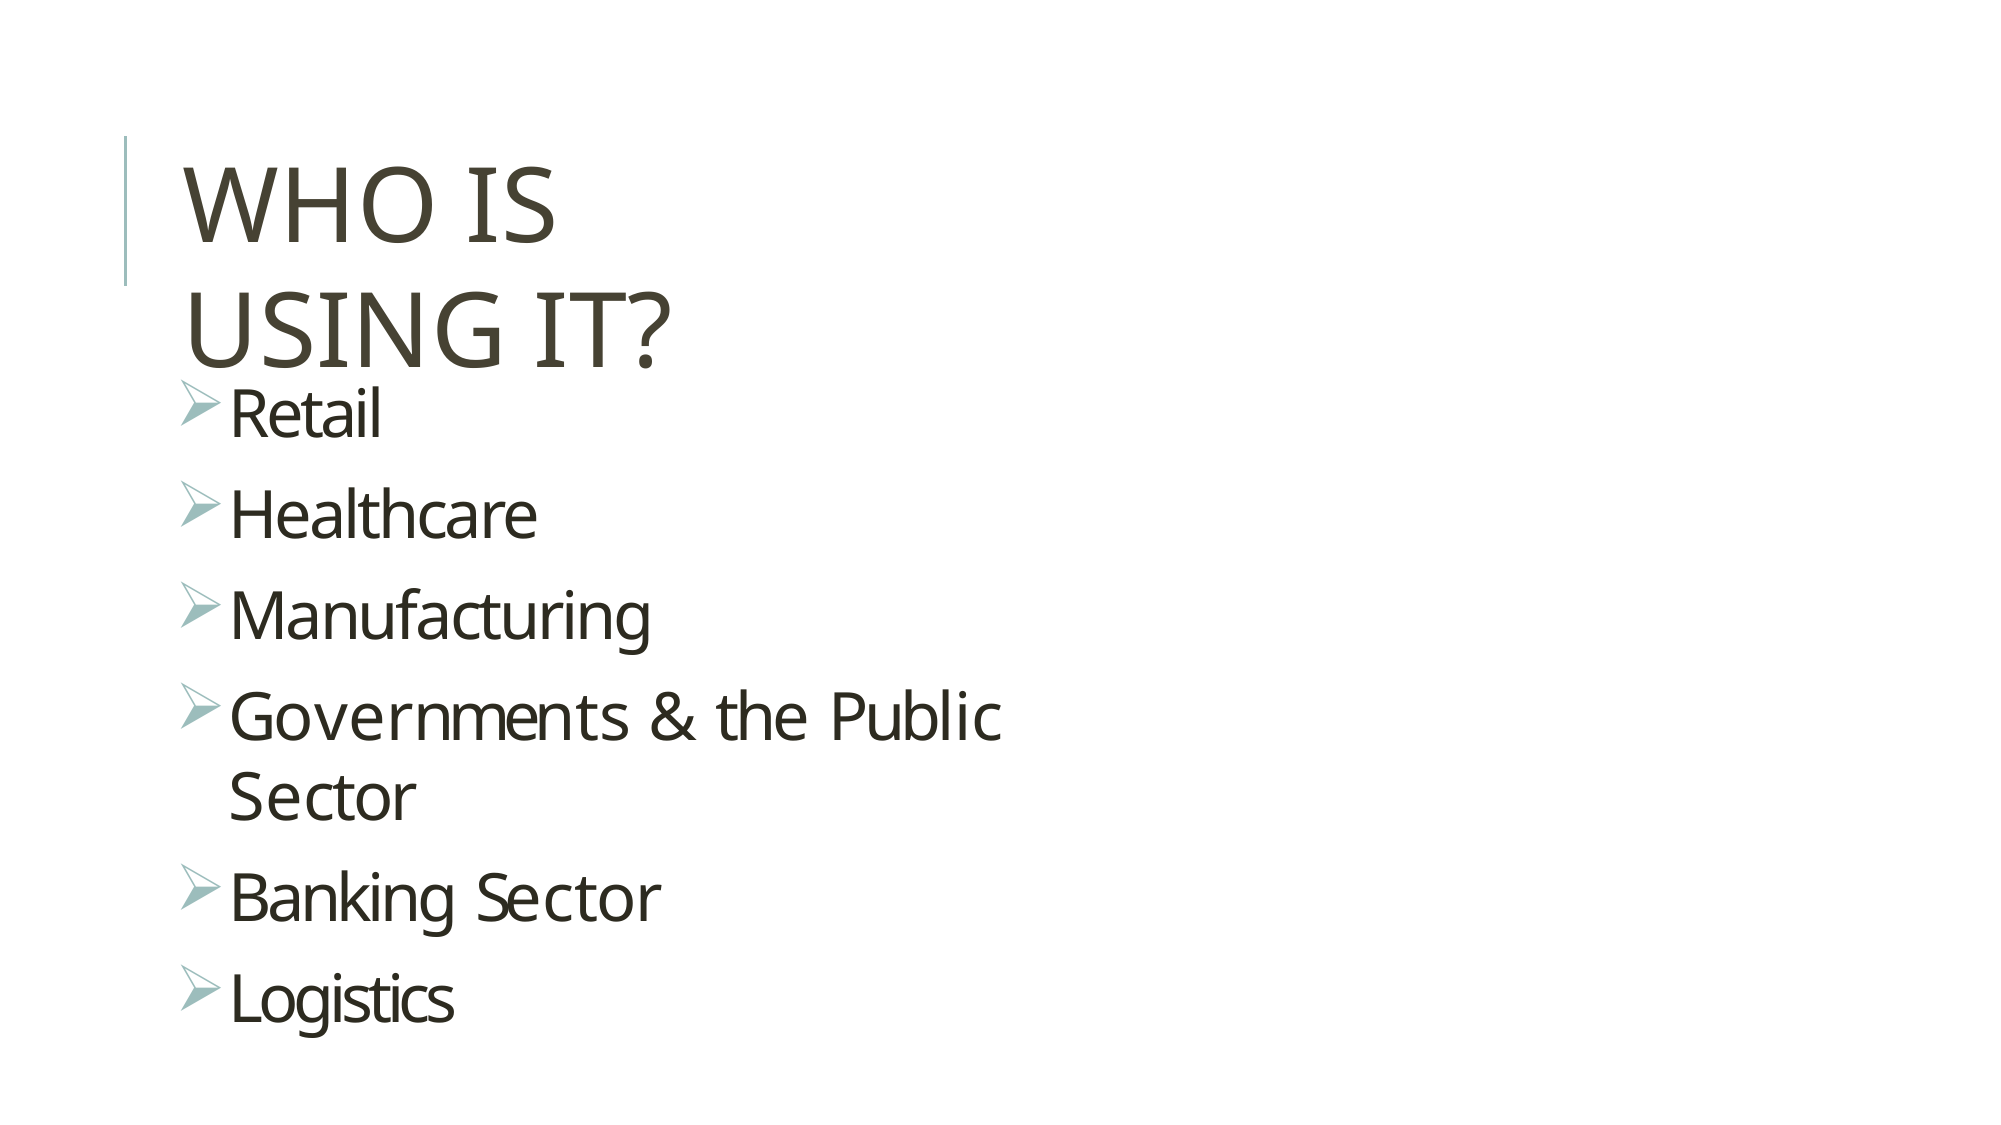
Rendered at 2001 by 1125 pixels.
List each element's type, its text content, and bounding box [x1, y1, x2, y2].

title WHO IS USING IT? [180, 136, 758, 347]
text_box Retail Healthcare Manufacturing Governments & the Public Sector Banking Sector Logistics [173, 347, 1096, 1037]
